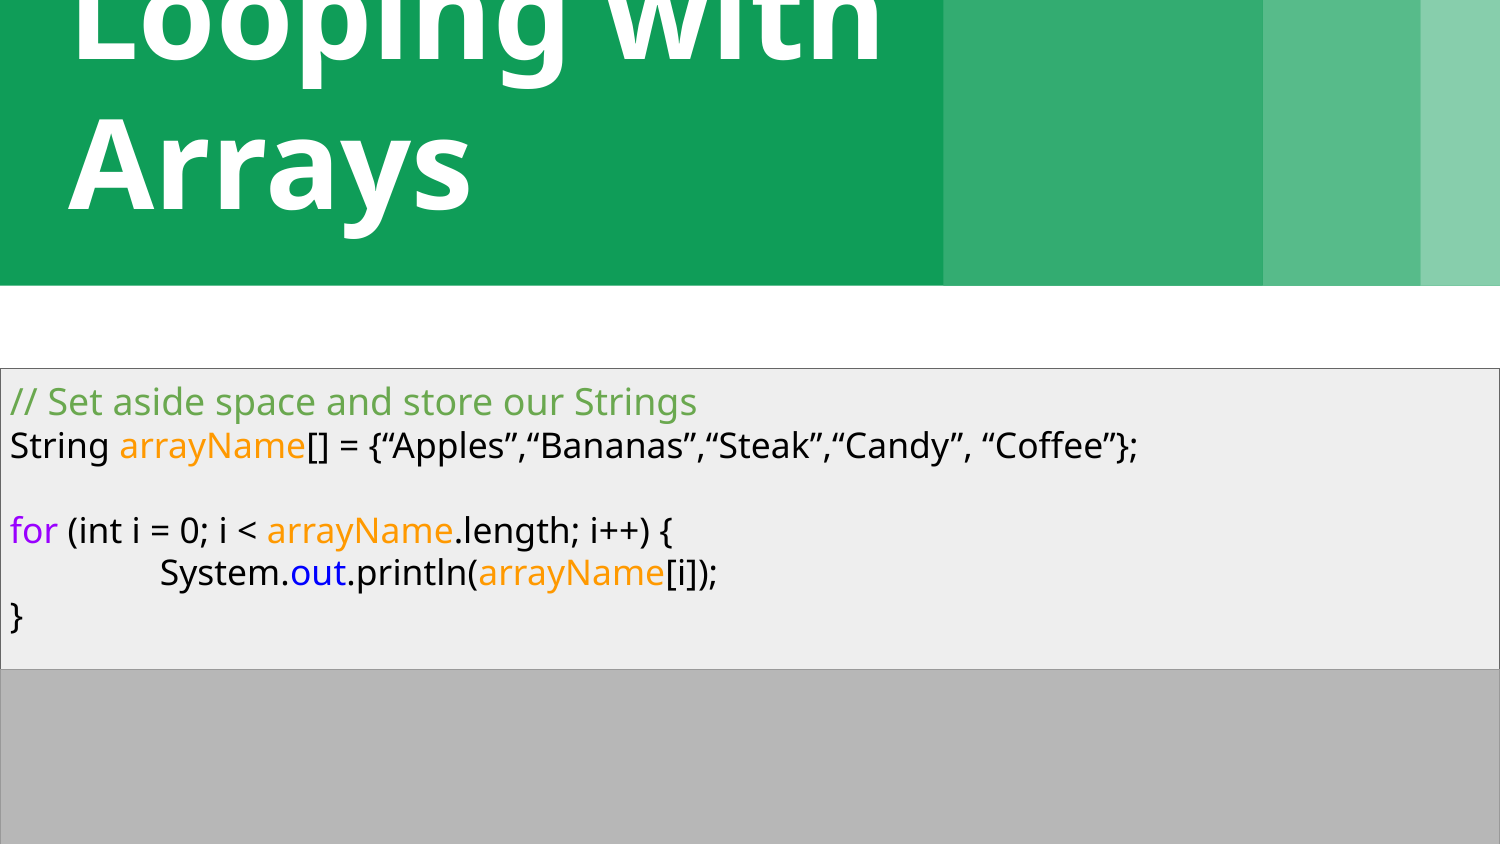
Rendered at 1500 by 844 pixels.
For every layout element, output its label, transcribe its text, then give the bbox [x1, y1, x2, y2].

text_box // Set aside space and store our Strings String arrayName[] = {“Apples”,“Bananas”,“Steak”,“Candy”, “Coffee”}; for (int i = 0; i < arrayName.length; i++) { System.out.println(arrayName[i]); } [0, 272, 1496, 669]
text_box [0, 669, 1500, 844]
text_box [1496, 368, 1500, 669]
title Looping with Arrays [53, 24, 914, 250]
